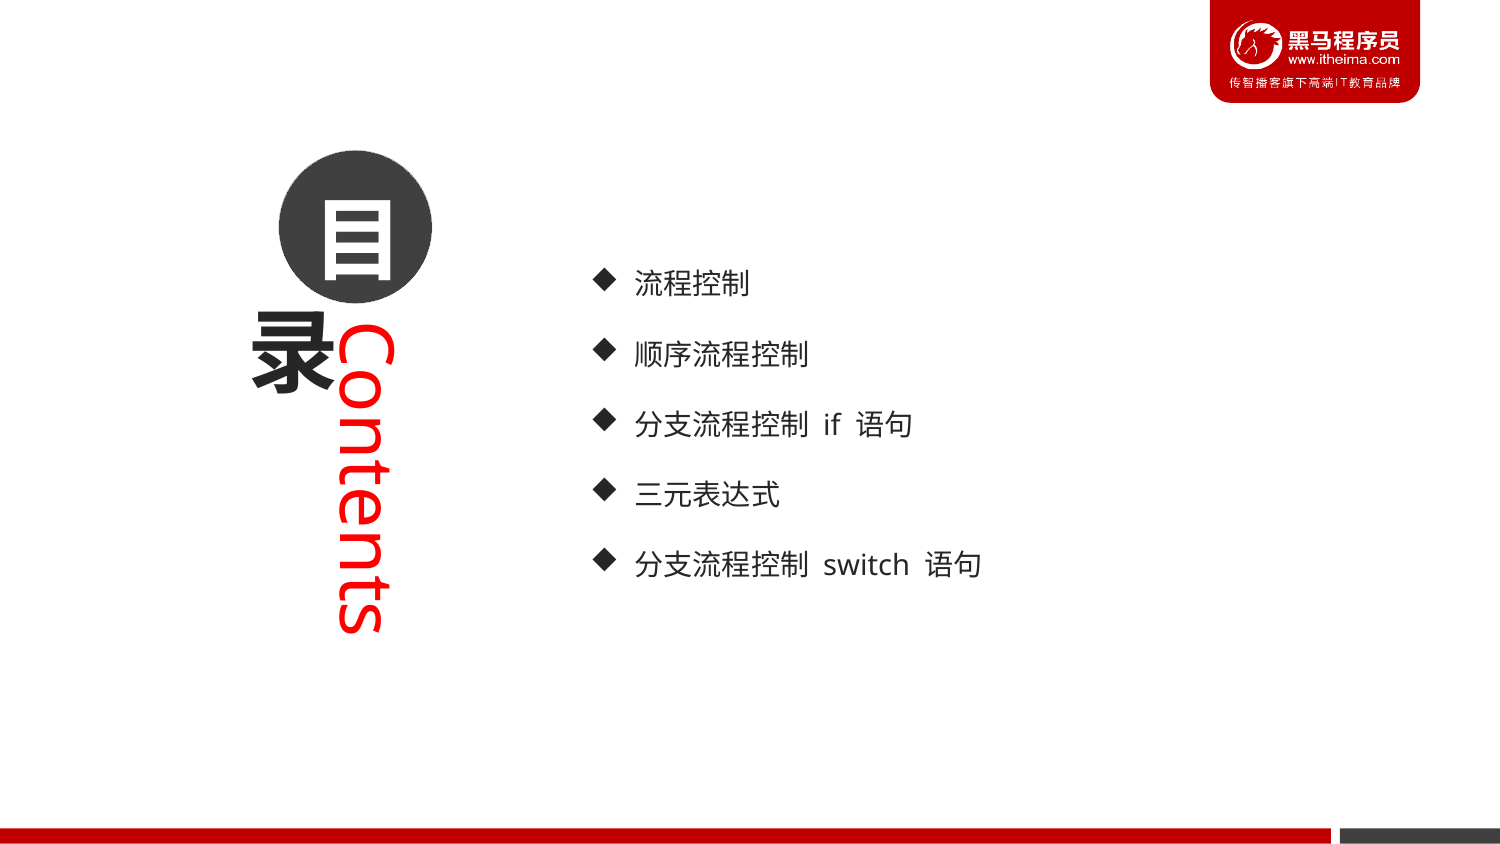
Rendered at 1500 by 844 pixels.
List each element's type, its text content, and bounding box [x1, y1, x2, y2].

list 流程控制 顺序流程控制 分支流程控制 if 语句 三元表达式 分支流程控制 switch 语句 [575, 223, 1394, 641]
picture [1211, 11, 1419, 97]
